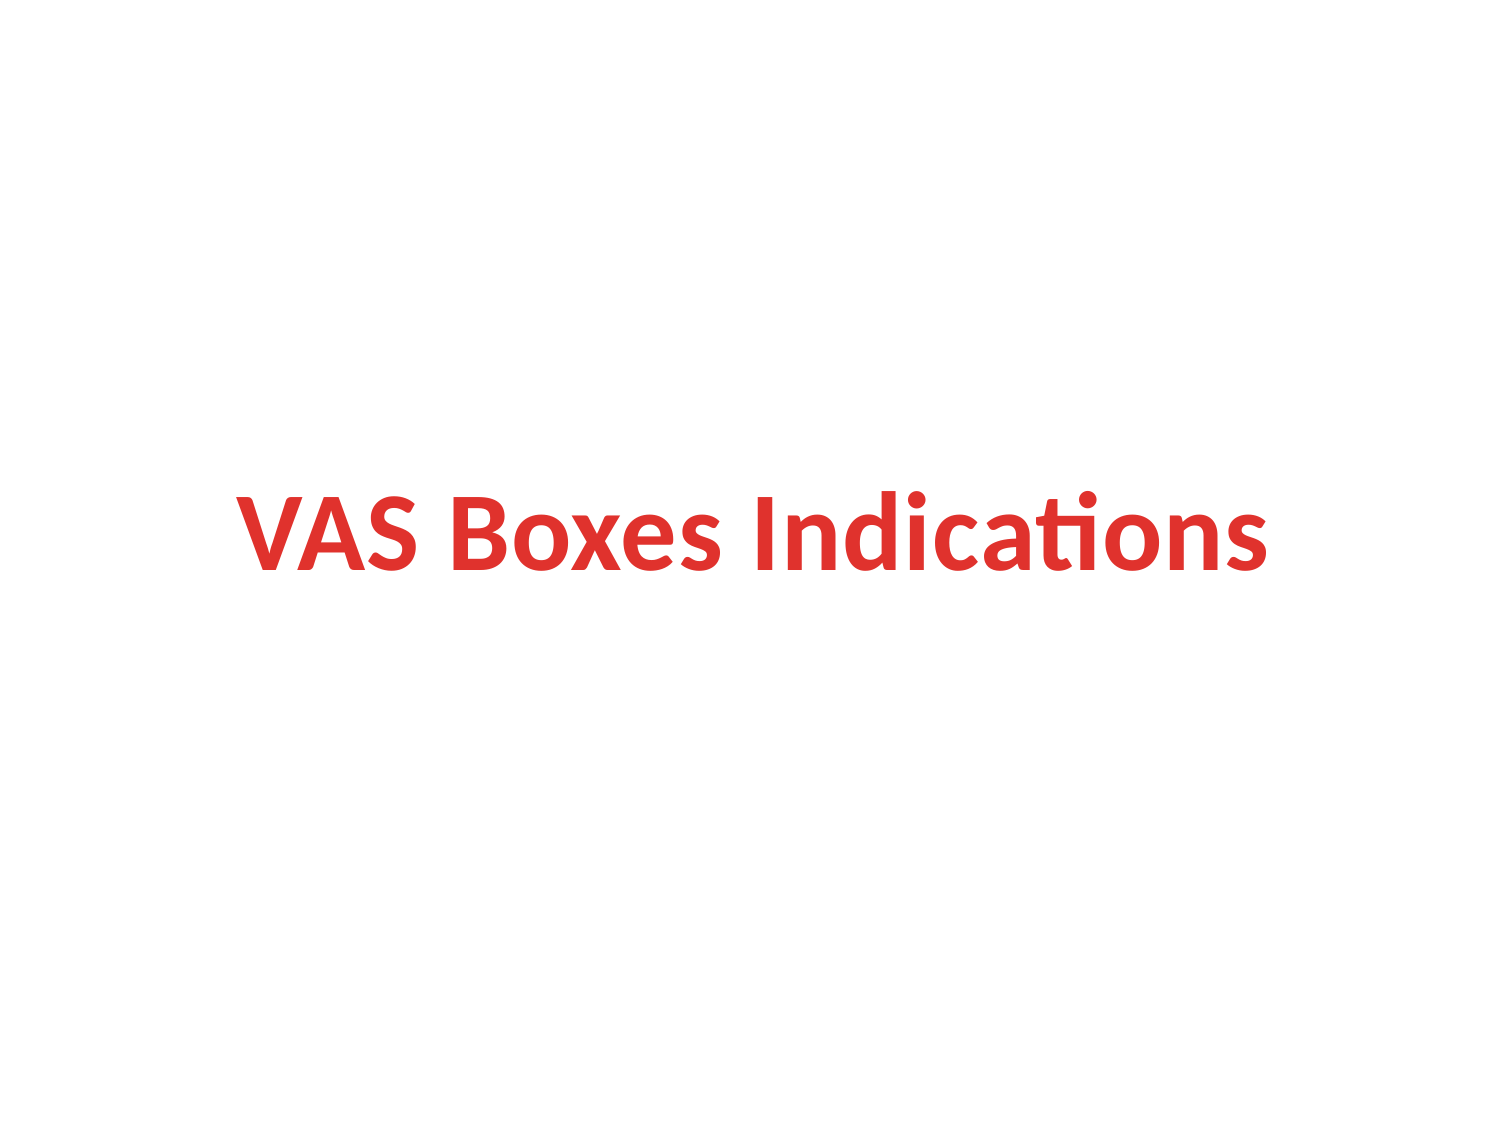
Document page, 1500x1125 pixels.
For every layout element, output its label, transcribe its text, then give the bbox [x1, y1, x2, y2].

text_box VAS Boxes Indications [220, 449, 1288, 600]
